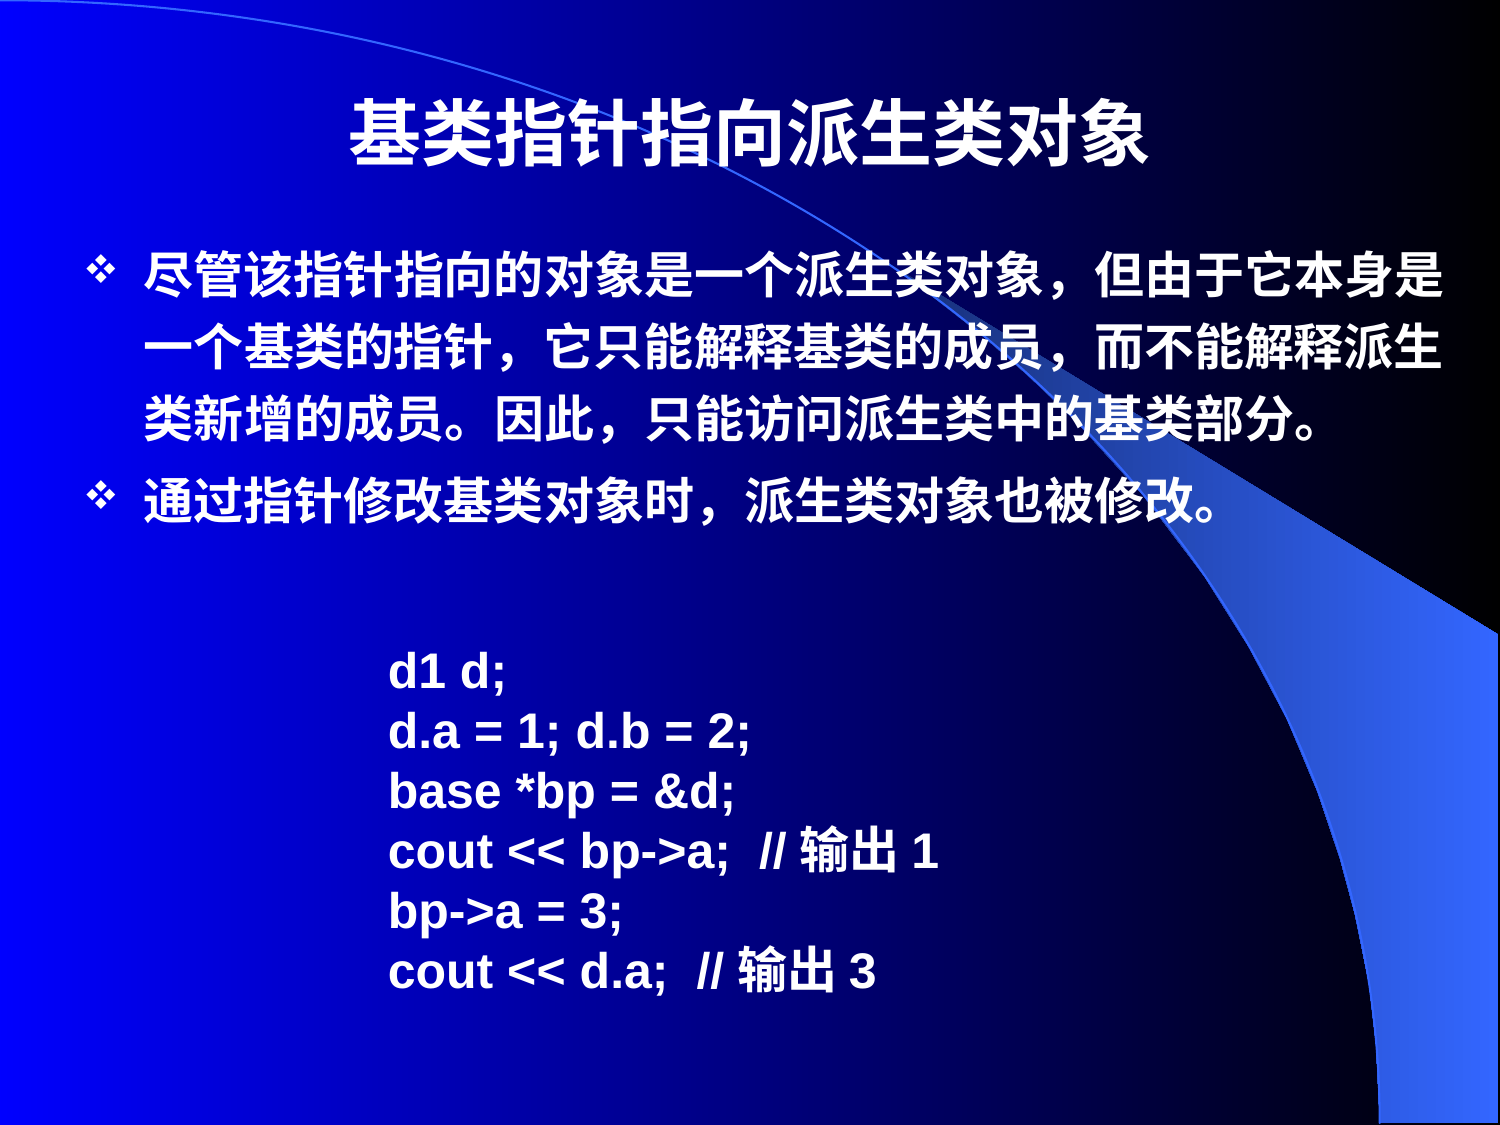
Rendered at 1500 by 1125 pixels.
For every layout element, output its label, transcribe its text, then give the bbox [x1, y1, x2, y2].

title 基类指针指向派生类对象 [112, 37, 1388, 225]
list 尽管该指针指向的对象是一个派生类对象，但由于它本身是一个基类的指针，它只能解释基类的成员，而不能解释派生类新增的成员。因此，只能访问派生类中的基类部分。 通过指针修改基类对象时，派生类对象也被修改。 [71, 225, 1456, 802]
text_box d1 d; d.a = 1; d.b = 2; base *bp = &d; cout << bp->a; //输出1 bp->a = 3; cout << d.a; //输出3 [376, 633, 1065, 1005]
